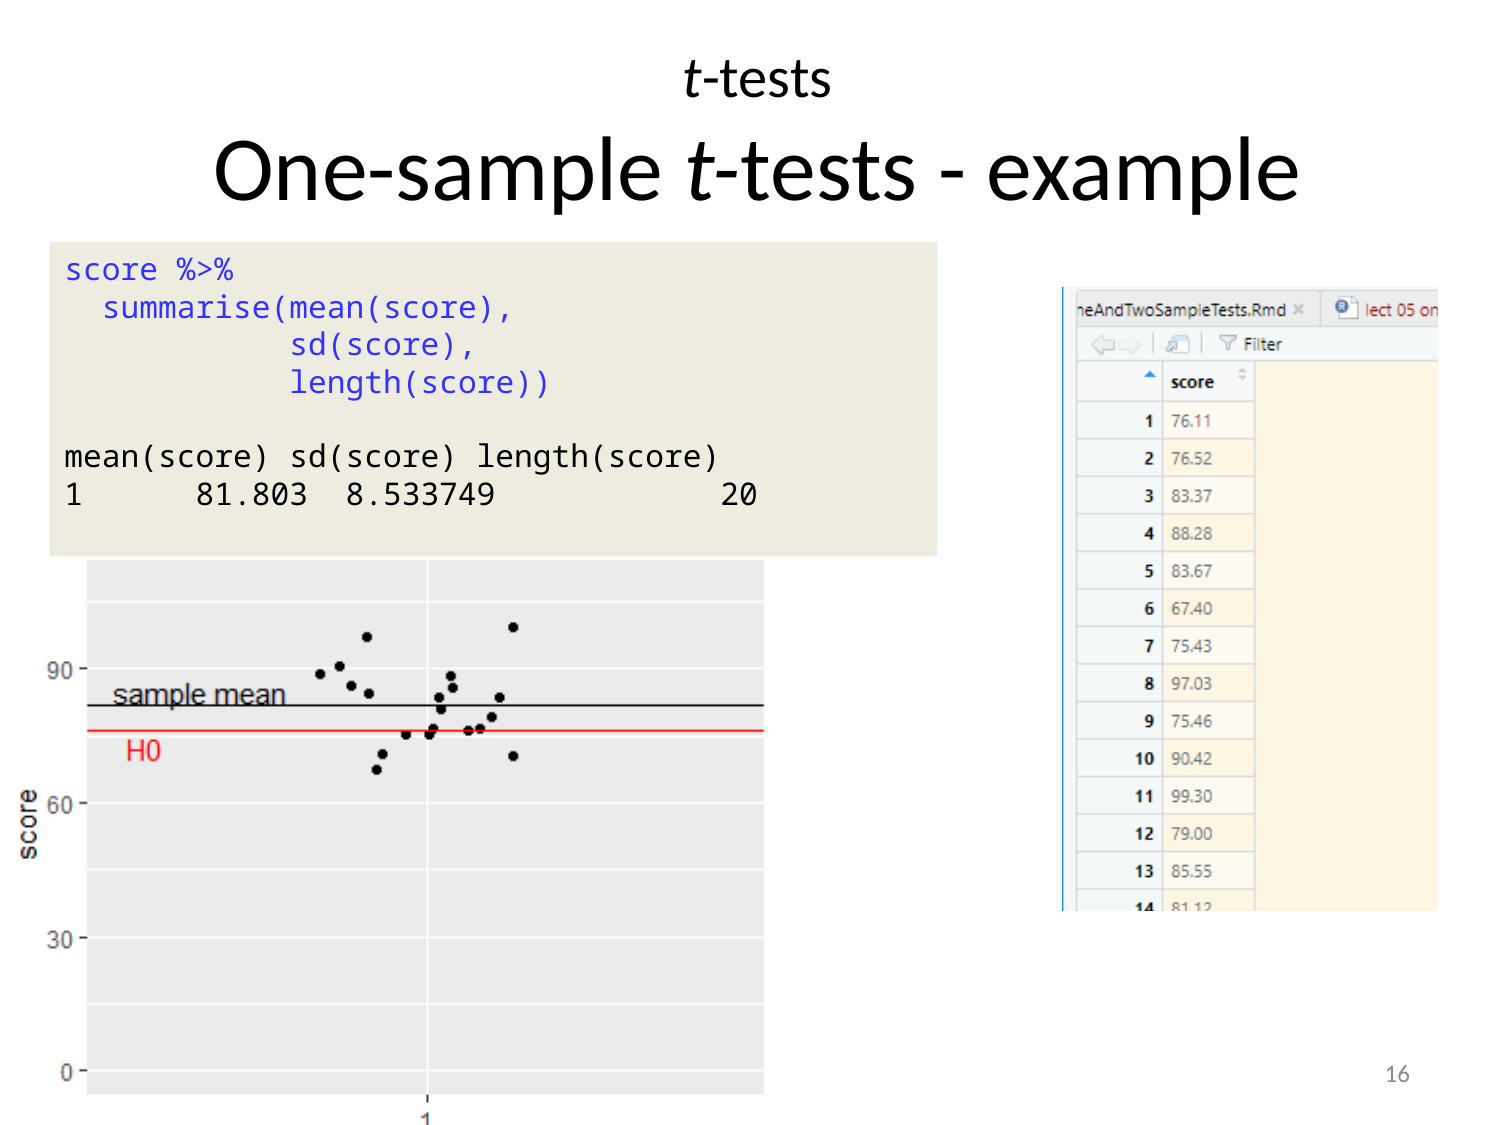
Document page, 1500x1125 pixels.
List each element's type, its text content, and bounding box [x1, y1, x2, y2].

text_box score %>% summarise(mean(score), sd(score), length(score)) mean(score) sd(score) length(score) 1 81.803 8.533749 20 [49, 242, 938, 557]
picture [1061, 287, 1439, 911]
slide_number 16 [1074, 1042, 1425, 1103]
picture [14, 559, 779, 1125]
title t-tests One-sample t-tests - example [150, 30, 1365, 228]
